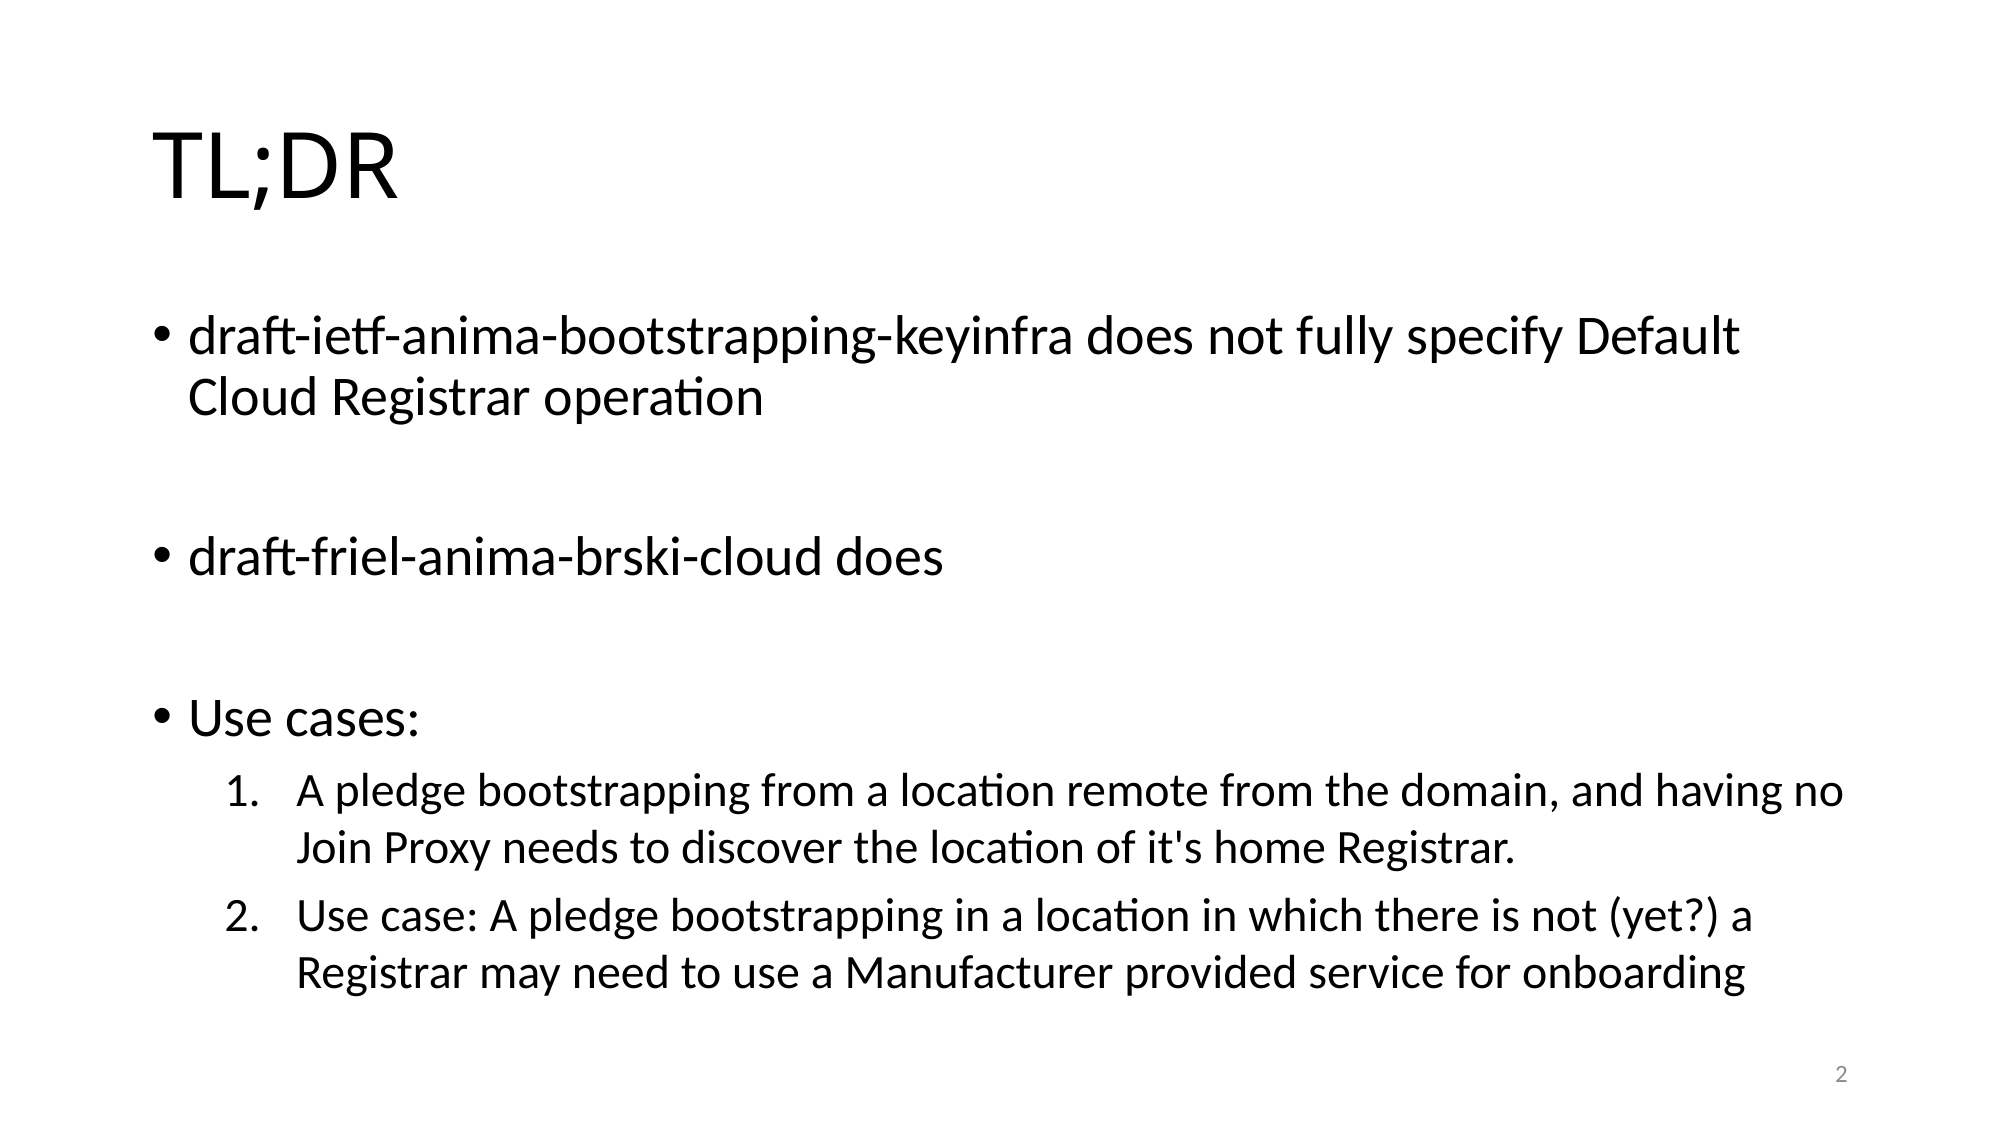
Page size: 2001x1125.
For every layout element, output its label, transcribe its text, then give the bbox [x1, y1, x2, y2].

text_box TL;DR [137, 59, 1863, 278]
text_box 1 [1412, 1042, 1863, 1103]
text_box draft-ietf-anima-bootstrapping-keyinfra does not fully specify Default Cloud Registrar operation draft-friel-anima-brski-cloud does Use cases: A pledge bootstrapping from a location remote from the domain, and having no Join Proxy needs to discover the location of it's home Registrar. Use case: A pledge bootstrapping in a location in which there is not (yet?) a Registrar may need to use a Manufacturer provided service for onboarding [137, 299, 1863, 1014]
